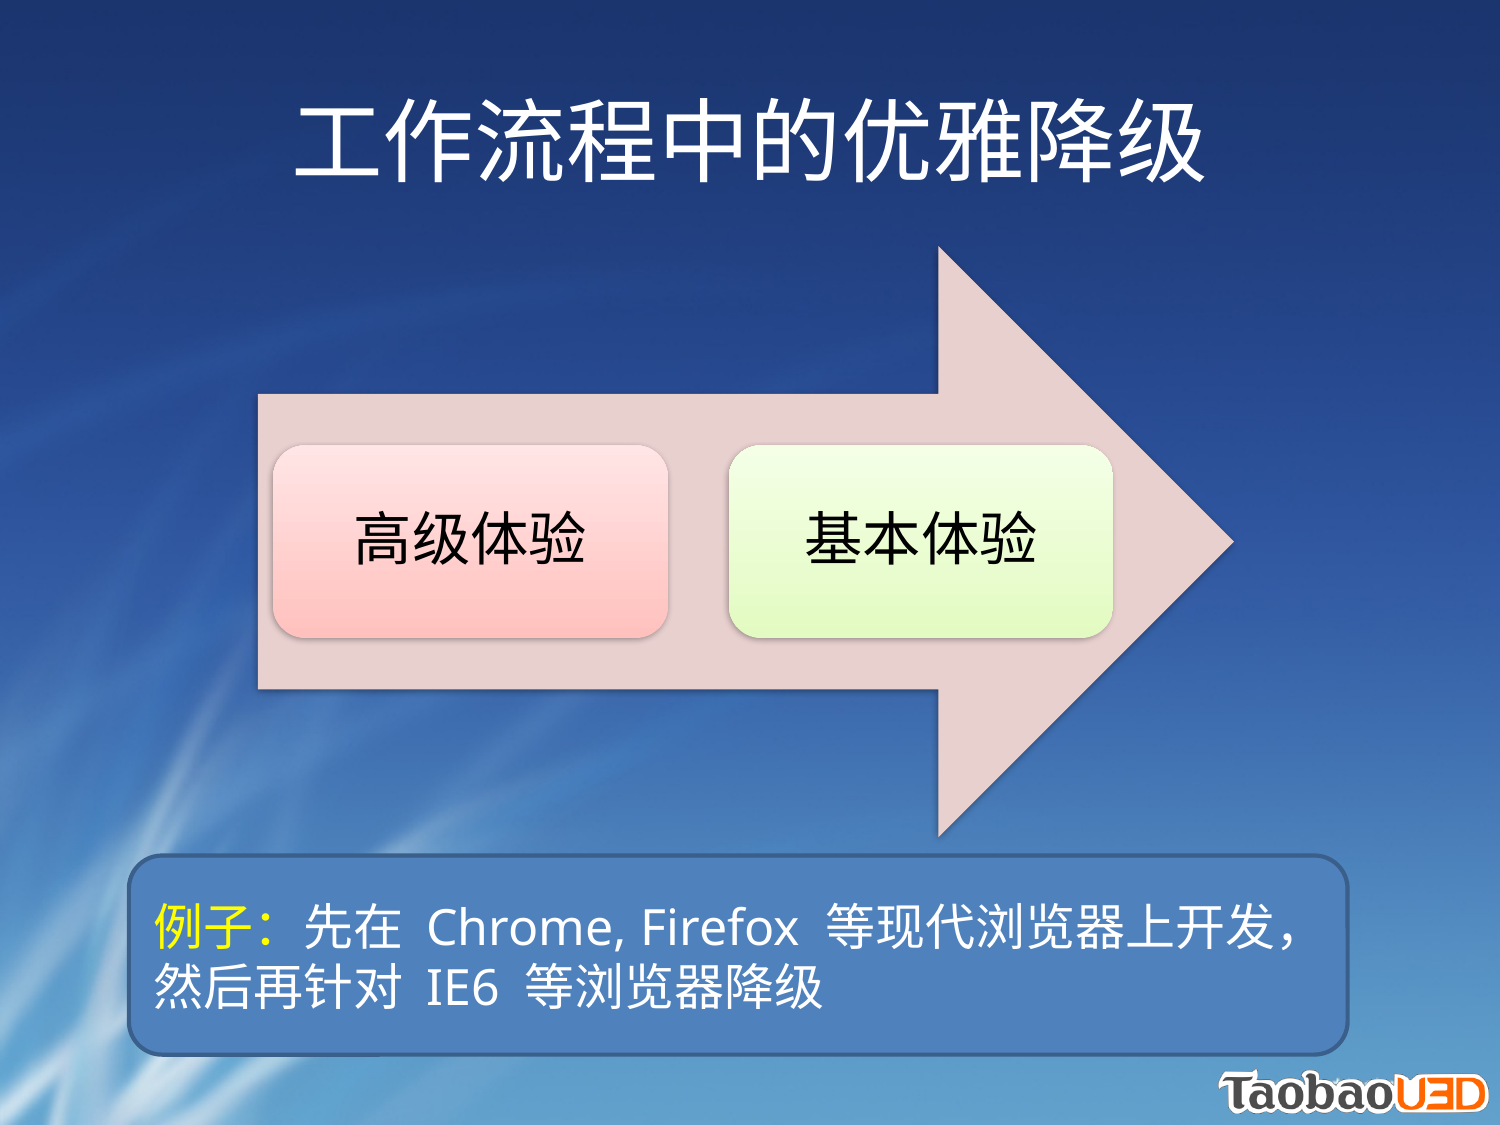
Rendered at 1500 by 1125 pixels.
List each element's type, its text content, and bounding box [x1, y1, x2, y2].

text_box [175, 245, 1325, 838]
text_box 例子：先在 Chrome, Firefox 等现代浏览器上开发，然后再针对 IE6 等浏览器降级 [126, 853, 1350, 1057]
picture [0, 0, 1500, 1125]
title 工作流程中的优雅降级 [75, 45, 1425, 233]
